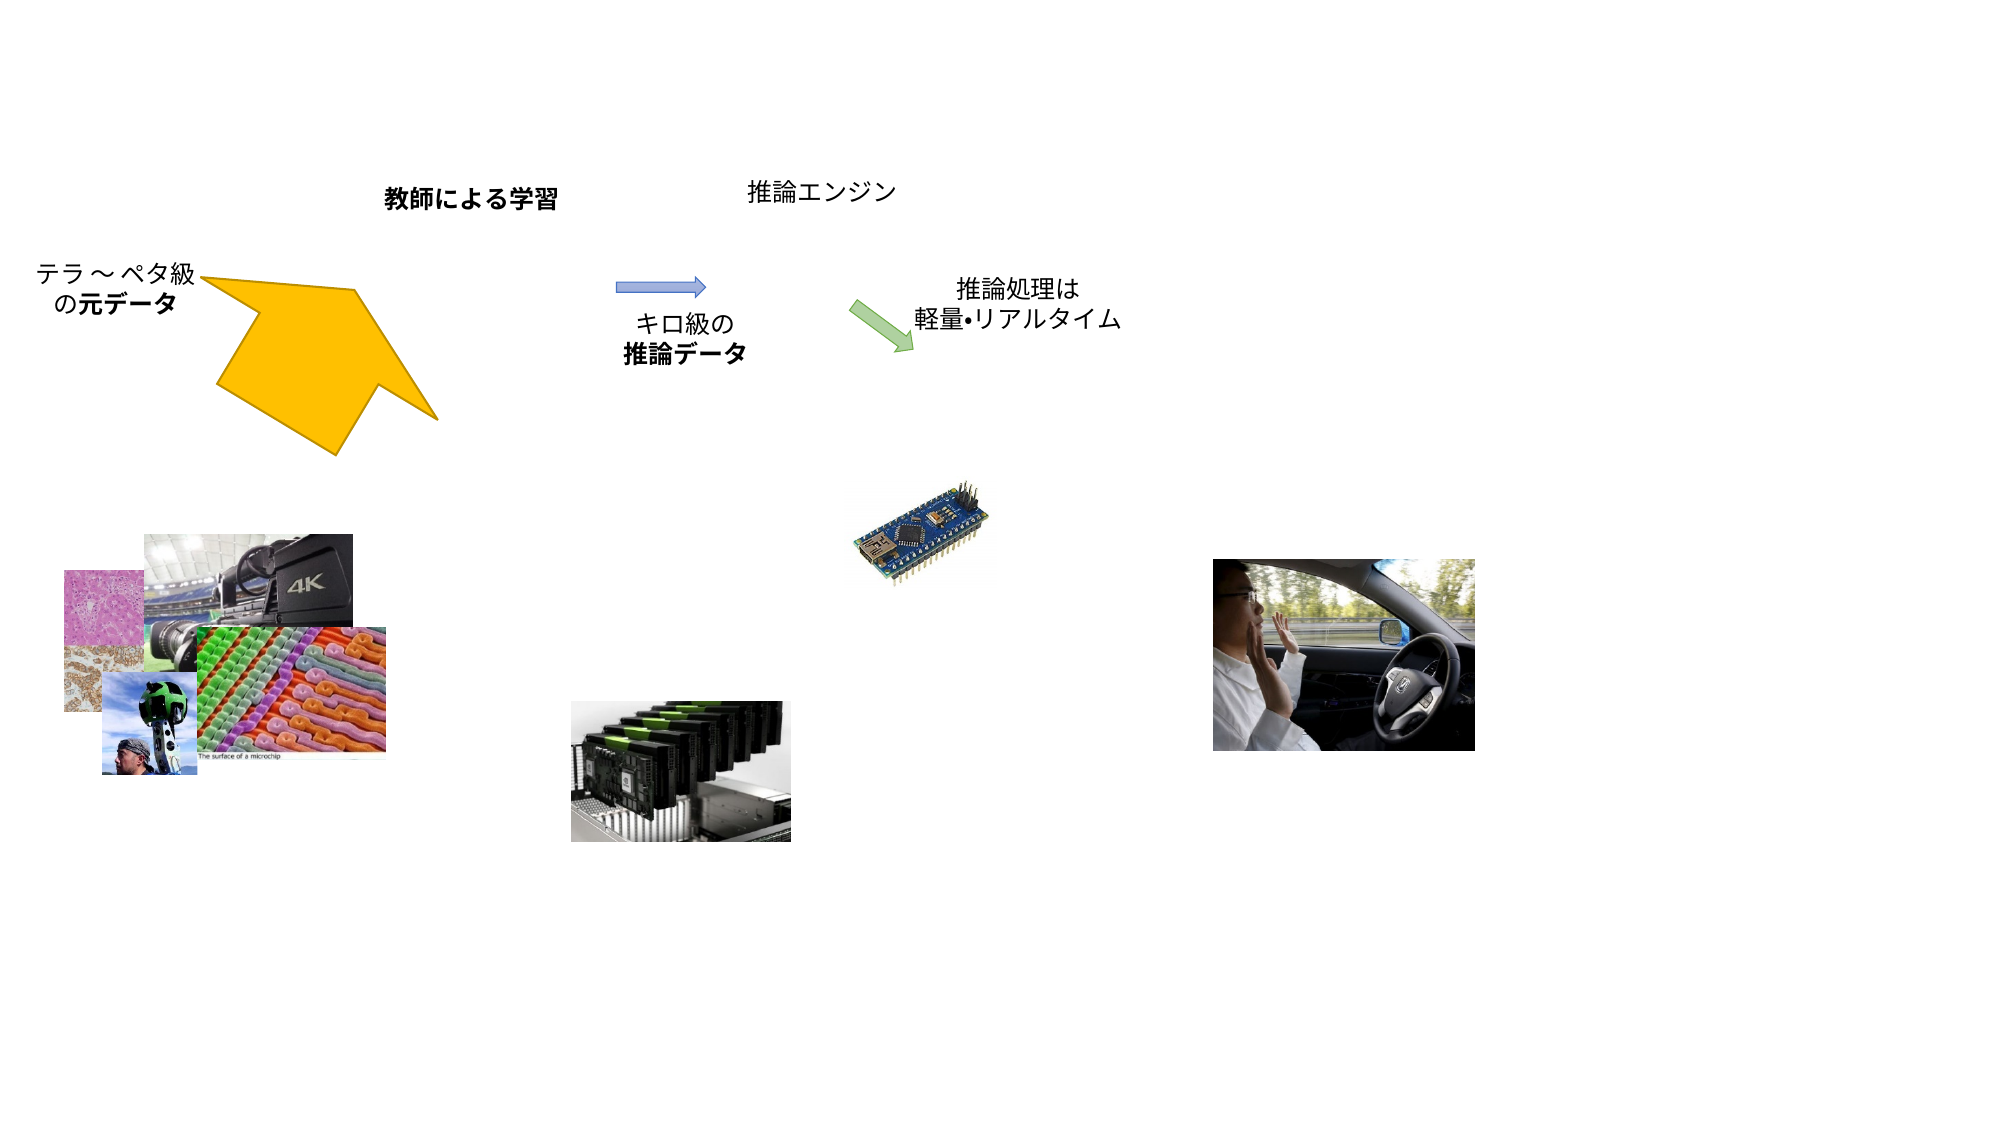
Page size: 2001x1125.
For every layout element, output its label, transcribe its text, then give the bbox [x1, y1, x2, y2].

text_box 推論処理は 軽量・リアルタイム [899, 266, 1138, 341]
text_box 推論エンジン [733, 169, 913, 214]
text_box テラ ～ ペタ級 の元データ [20, 251, 211, 326]
text_box キロ級の 推論データ [608, 301, 763, 376]
text_box [615, 275, 707, 299]
picture [571, 701, 791, 842]
text_box [211, 276, 439, 457]
picture [844, 476, 997, 590]
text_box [63, 534, 386, 775]
text_box 教師による学習 [370, 176, 574, 222]
text_box [848, 299, 914, 353]
picture [1212, 559, 1475, 751]
